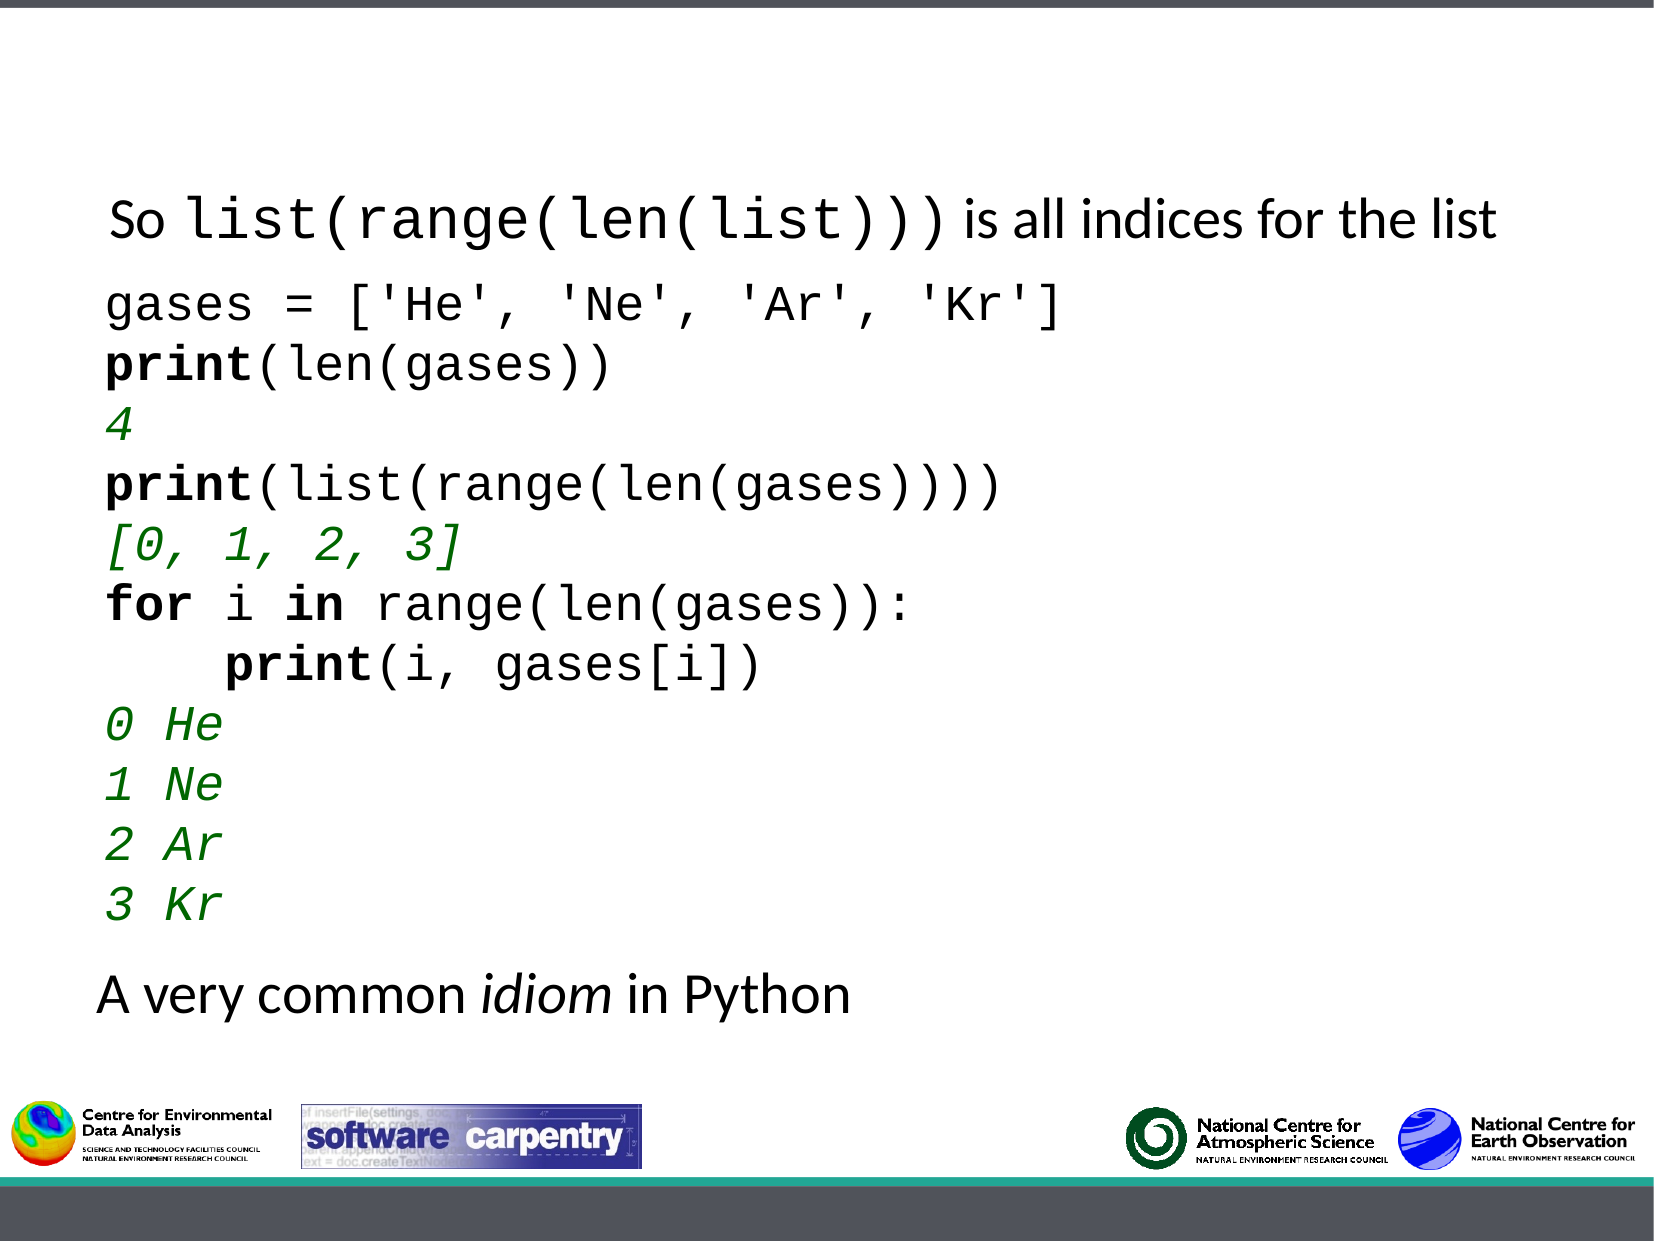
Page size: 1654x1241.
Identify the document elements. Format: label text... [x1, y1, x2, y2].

text_box So list(range(len(list))) is all indices for the list [94, 138, 1654, 258]
text_box gases = ['He', 'Ne', 'Ar', 'Kr'] print(len(gases)) 4 print(list(range(len(gases)))) [0, 1, 2, 3] for i in range(len(gases)): print(i, gases[i]) 0 He 1 Ne 2 Ar 3 Kr [89, 263, 1512, 961]
text_box A very common idiom in Python [81, 912, 1017, 1033]
picture [0, 0, 1654, 1241]
